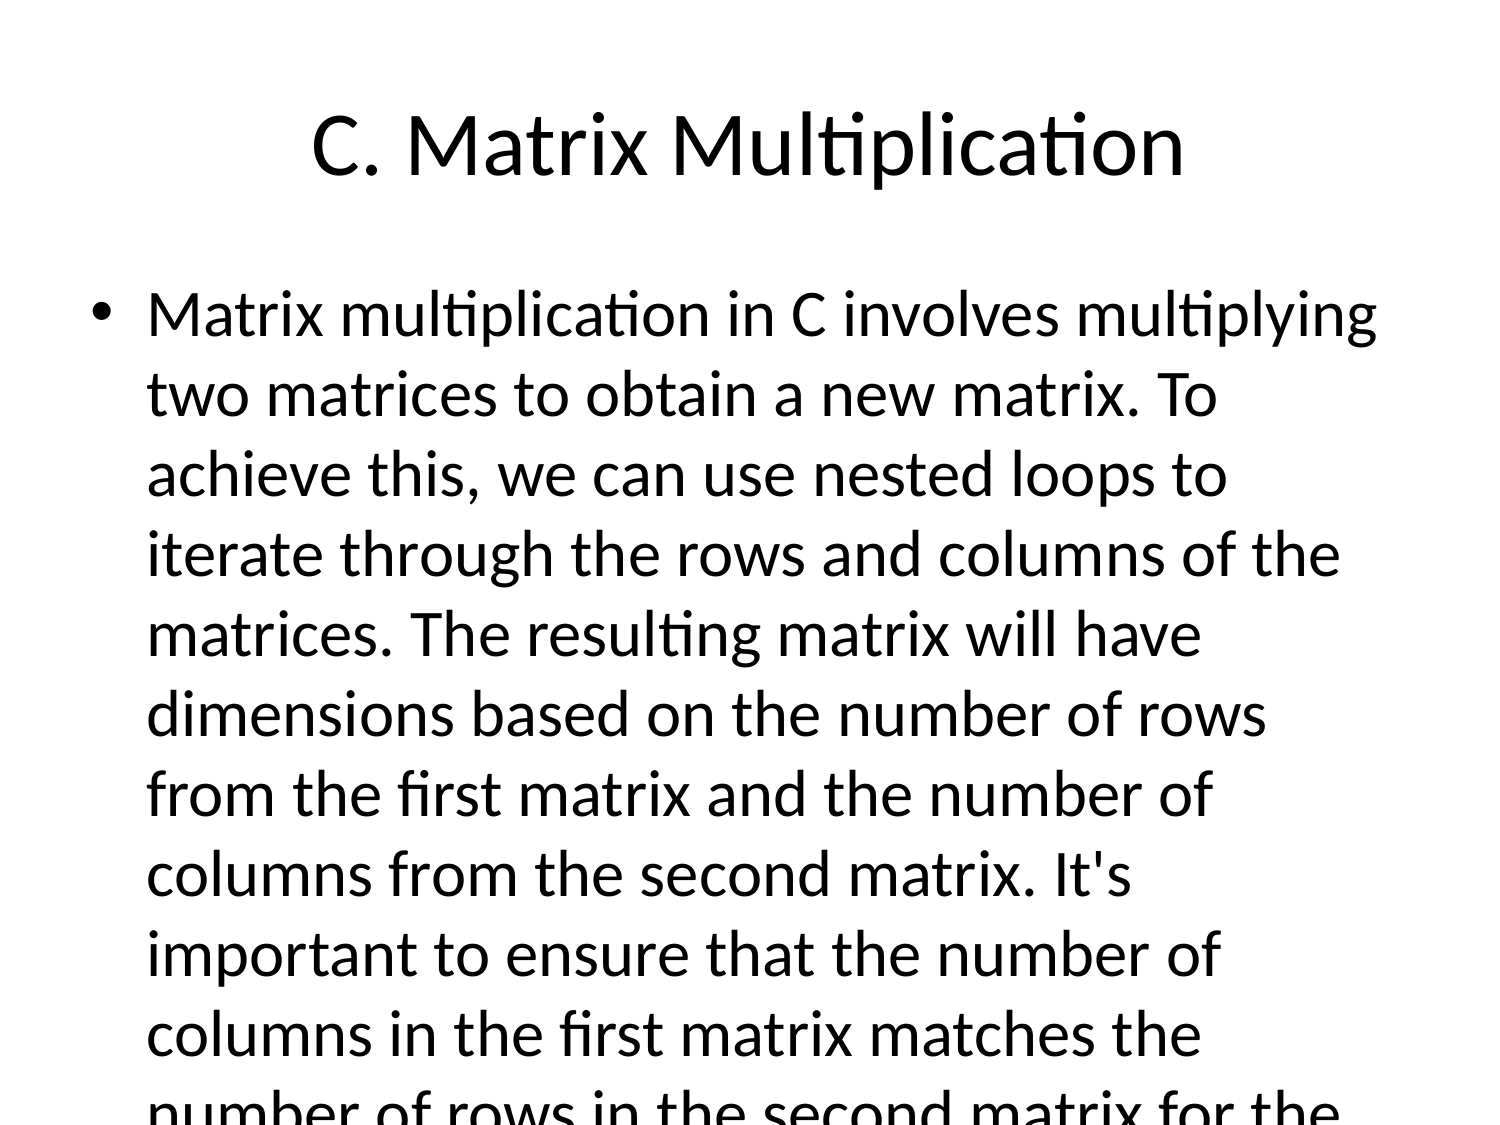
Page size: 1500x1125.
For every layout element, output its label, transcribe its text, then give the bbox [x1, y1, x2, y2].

title C. Matrix Multiplication [75, 45, 1425, 233]
list Matrix multiplication in C involves multiplying two matrices to obtain a new matrix. To achieve this, we can use nested loops to iterate through the rows and columns of the matrices. The resulting matrix will have dimensions based on the number of rows from the first matrix and the number of columns from the second matrix. It's important to ensure that the number of columns in the first matrix matches the number of rows in the second matrix for the multiplication to be valid. Each element in the resulting matrix is calculated by multiplying elements from the corresponding rows and columns in the original matrices and summing up these products. The process involves careful indexing and mathematical operations to correctly perform matrix multiplication in C. [75, 262, 1425, 1005]
